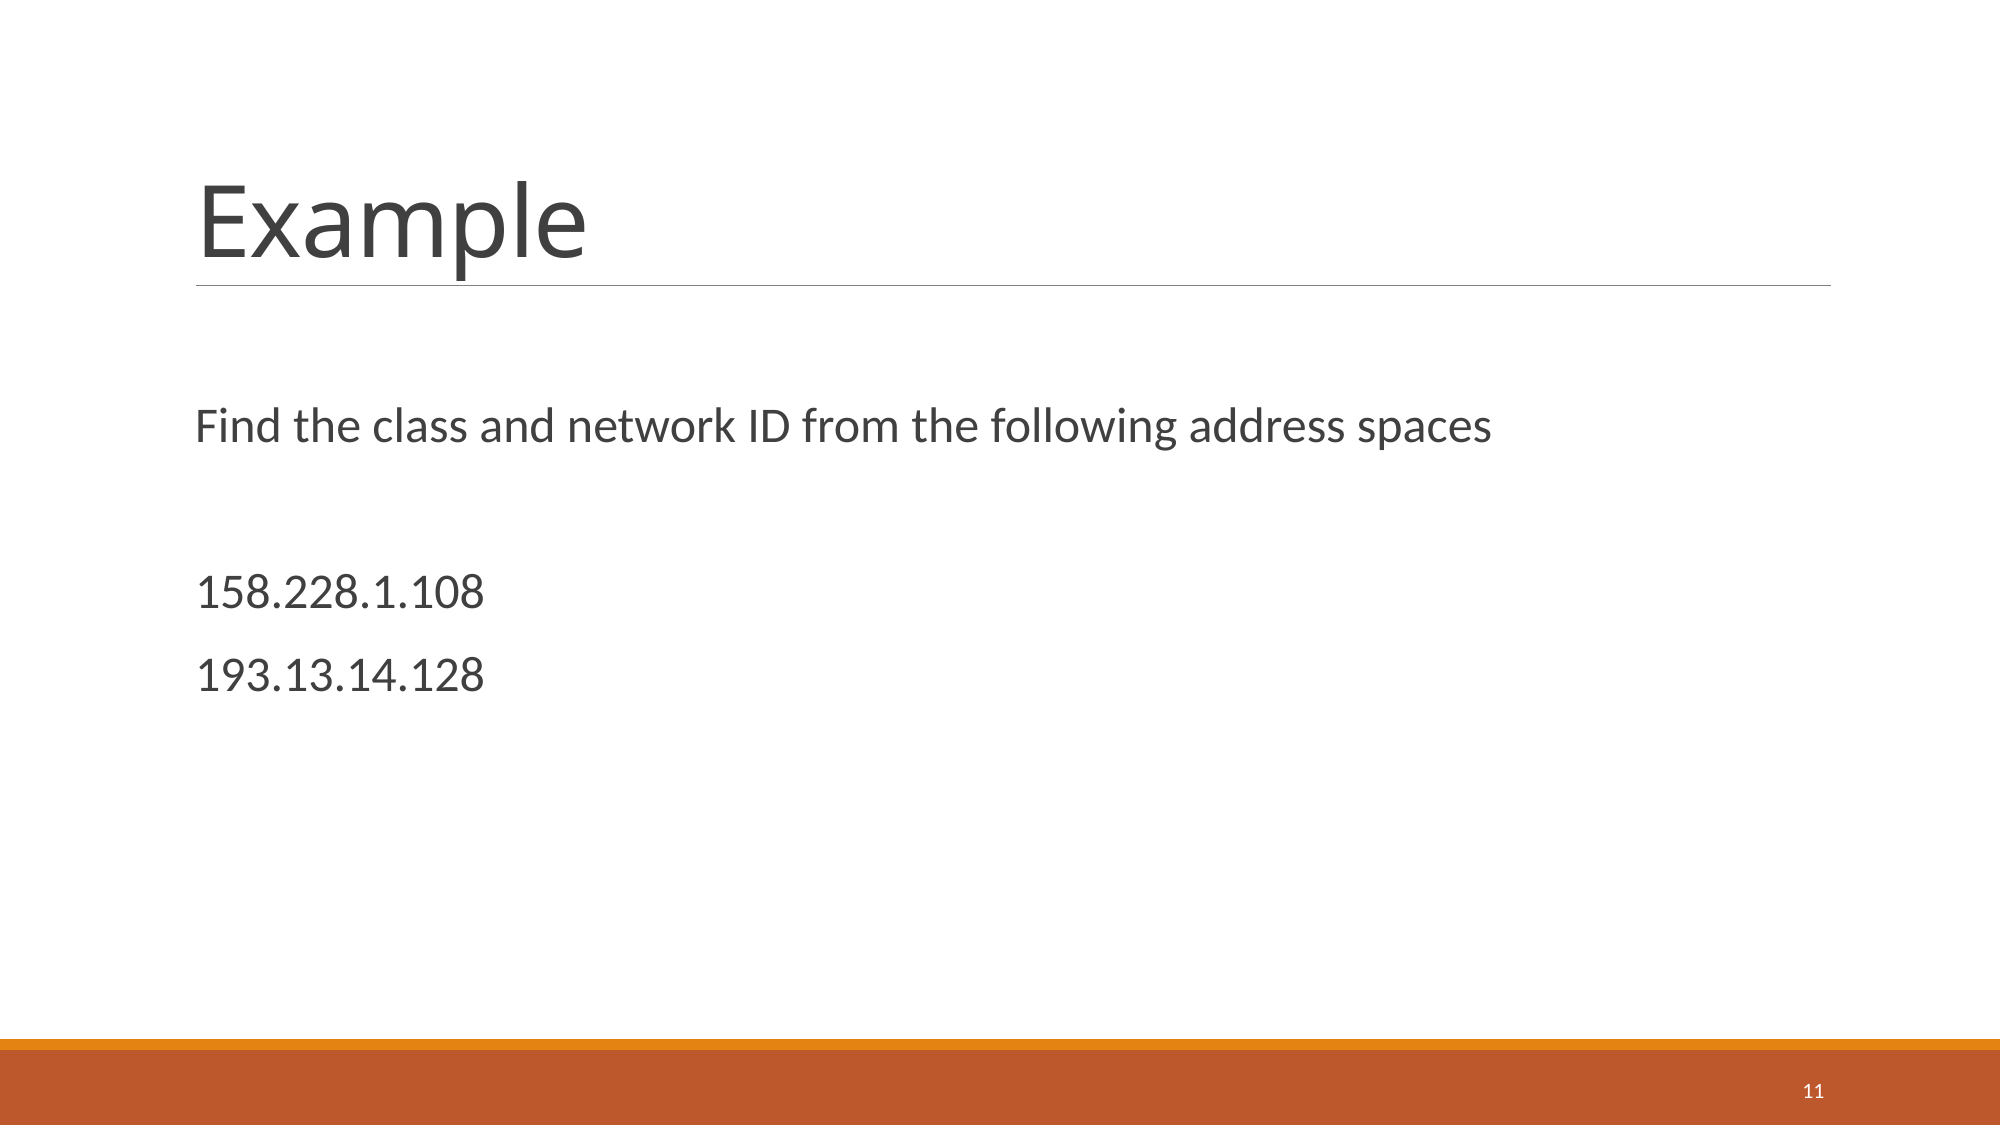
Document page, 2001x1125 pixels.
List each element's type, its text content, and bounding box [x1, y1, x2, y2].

slide_number 11 [1624, 1059, 1840, 1120]
title Example [180, 47, 1830, 285]
list Find the class and network ID from the following address spaces 158.228.1.108 193.13.14.128 [180, 391, 1568, 978]
